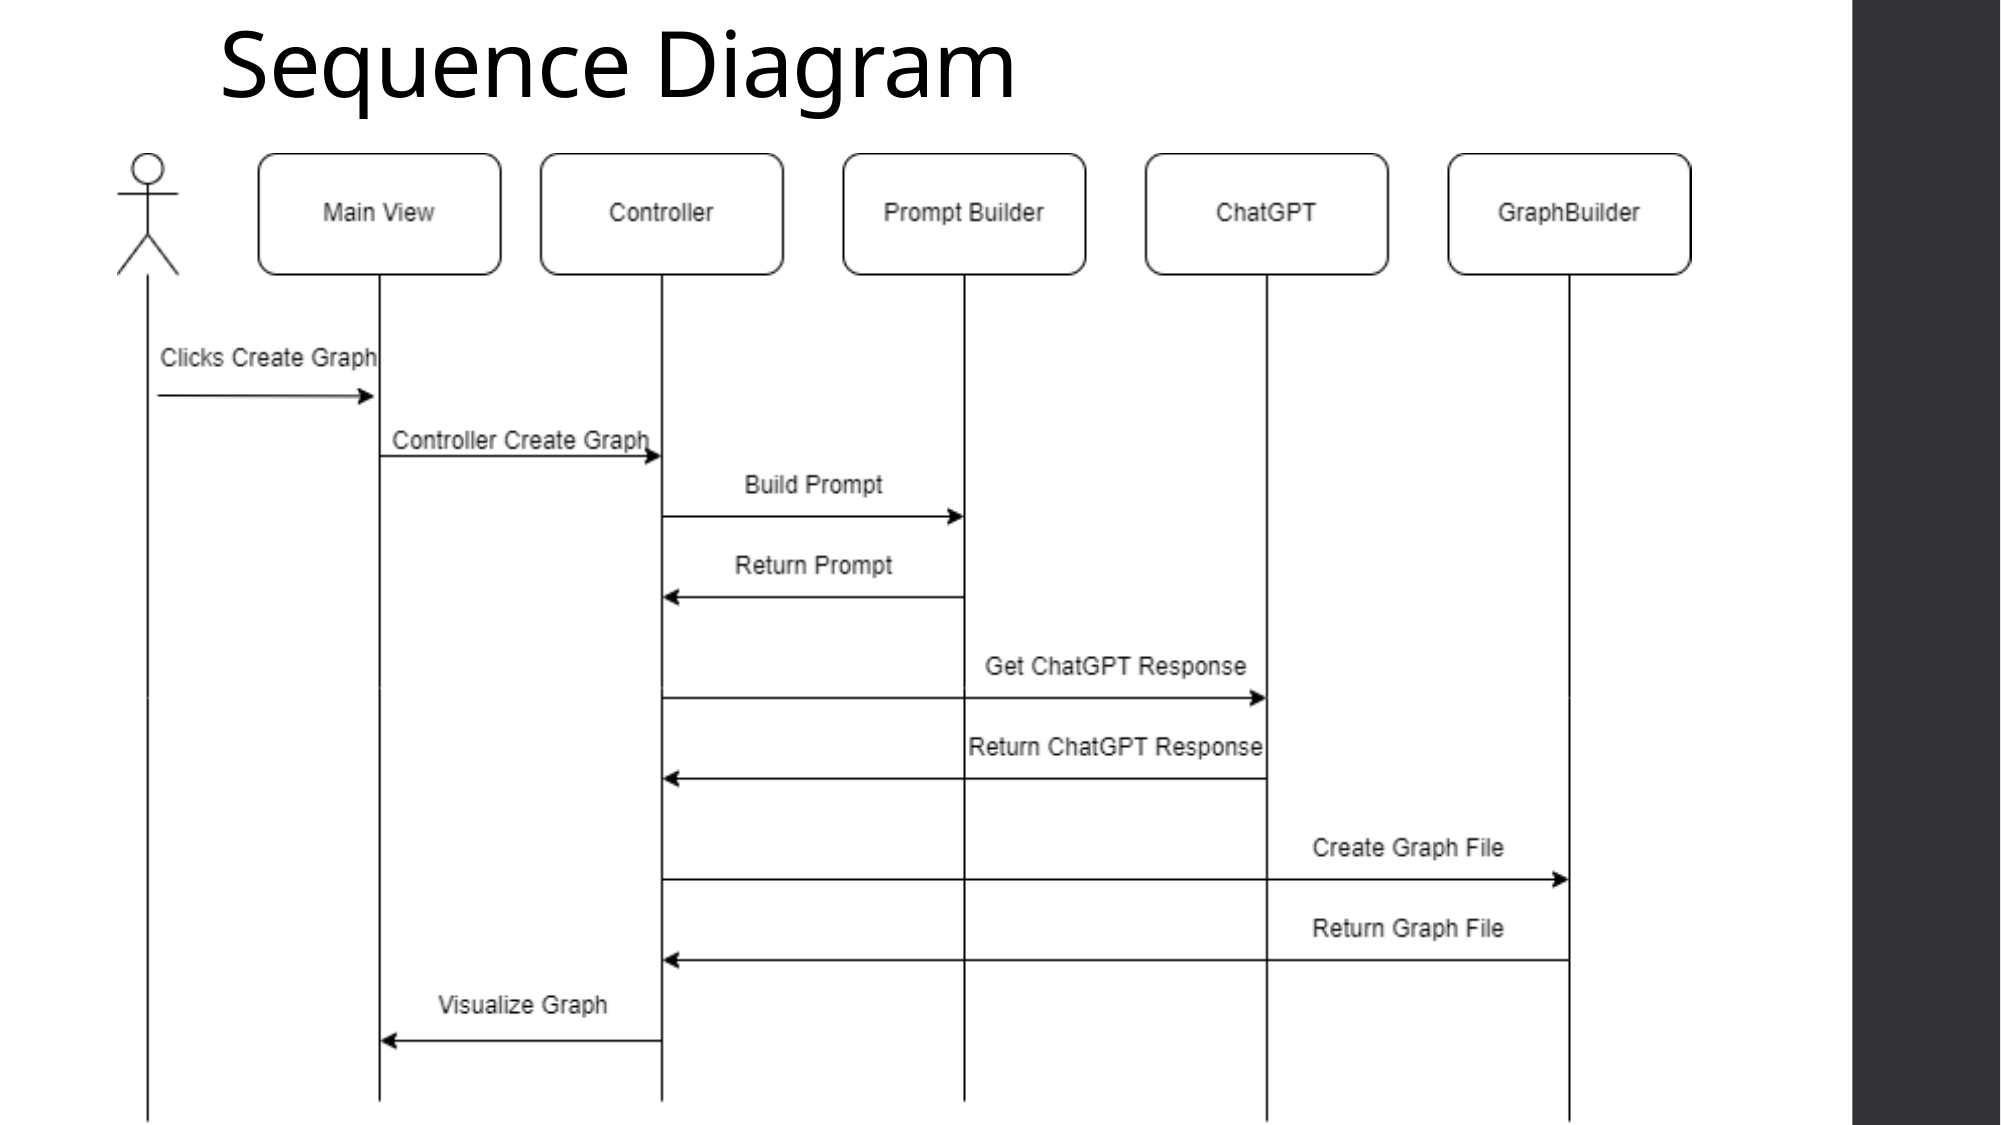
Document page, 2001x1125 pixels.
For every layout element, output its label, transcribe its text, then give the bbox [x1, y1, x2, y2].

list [117, 153, 1692, 1125]
title Sequence Diagram [204, 0, 1795, 126]
